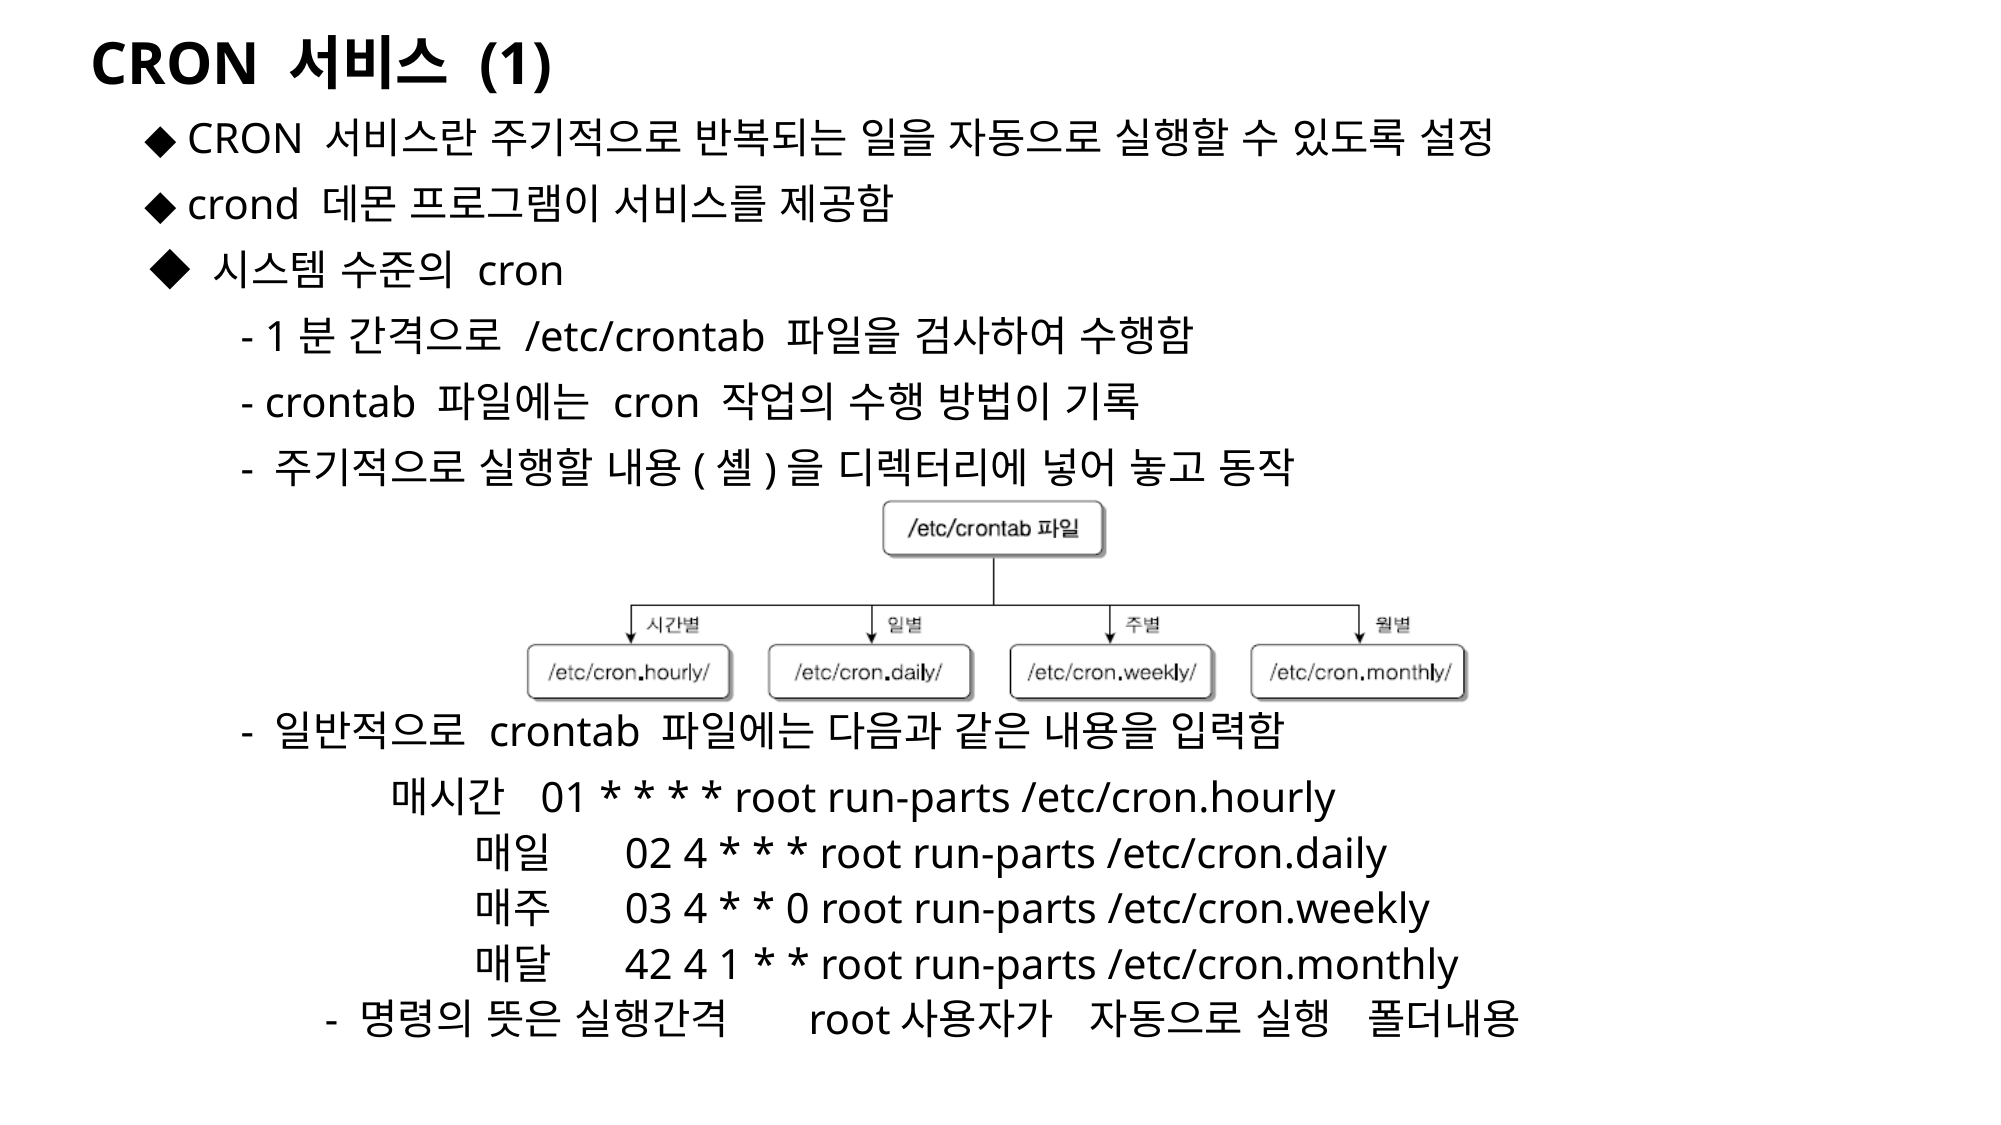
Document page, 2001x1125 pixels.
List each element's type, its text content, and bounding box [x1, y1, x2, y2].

list CRON 서비스 (1) ◆ CRON 서비스란 주기적으로 반복되는 일을 자동으로 실행할 수 있도록 설정 ◆ crond 데몬 프로그램이 서비스를 제공함 ◆ 시스템 수준의 cron - 1분 간격으로 /etc/crontab 파일을 검사하여 수행함 - crontab 파일에는 cron 작업의 수행 방법이 기록 - 주기적으로 실행할 내용(셸)을 디렉터리에 넣어 놓고 동작 - 일반적으로 crontab 파일에는 다음과 같은 내용을 입력함 매시간 01 * * * * root run-parts /etc/cron.hourly 매일 02 4 * * * root run-parts /etc/cron.daily 매주 03 4 * * 0 root run-parts /etc/cron.weekly 매달 42 4 1 * * root run-parts /etc/cron.monthly - 명령의 뜻은 실행간격 root사용자가 자동으로 실행 폴더내용 [75, 26, 1925, 1099]
picture [516, 491, 1484, 712]
